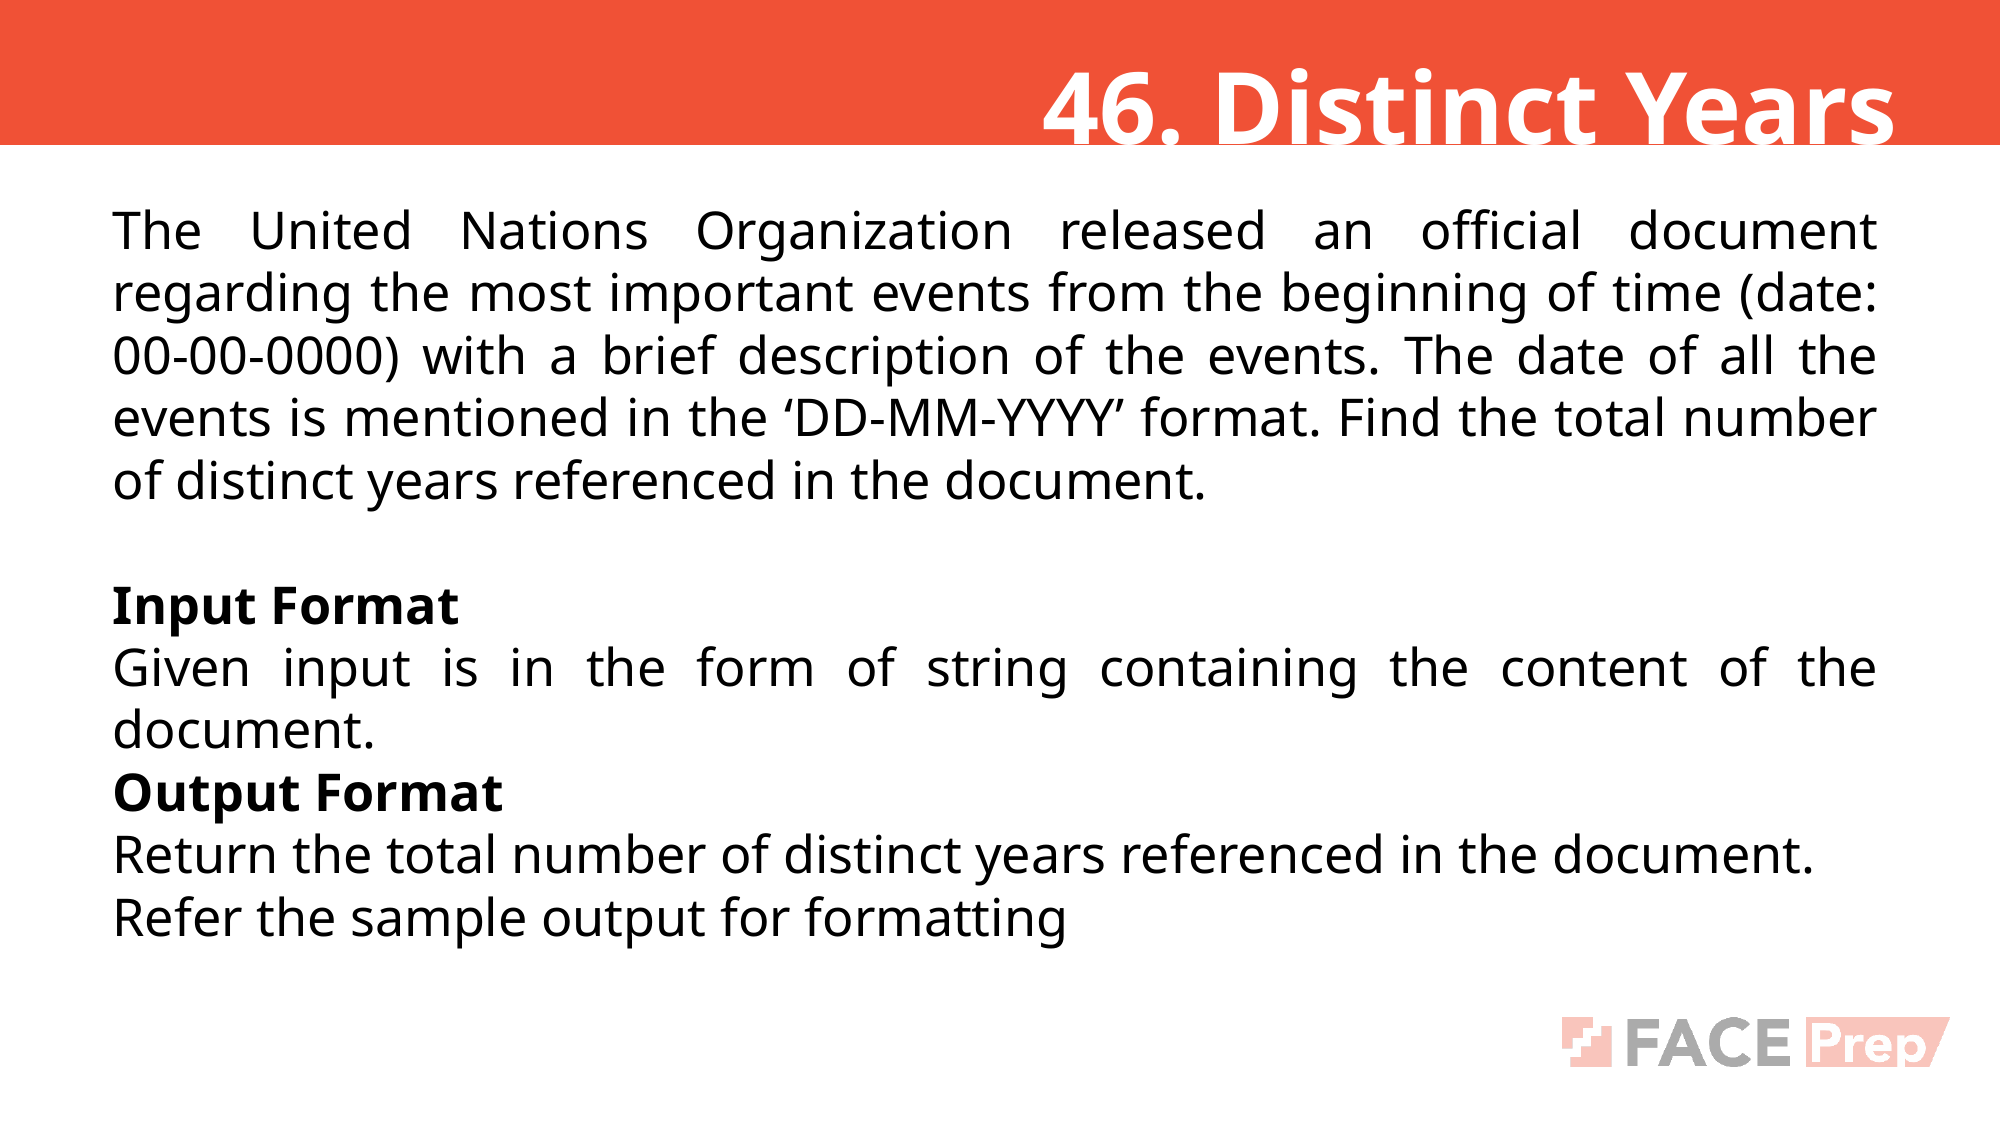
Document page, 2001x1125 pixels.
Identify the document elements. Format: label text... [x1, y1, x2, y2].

text_box [0, 0, 2000, 146]
text_box The United Nations Organization released an official document regarding the most important events from the beginning of time (date: 00-00-0000) with a brief description of the events. The date of all the events is mentioned in the ‘DD-MM-YYYY’ format. Find the total number of distinct years referenced in the document. Input Format Given input is in the form of string containing the content of the document. Output Format Return the total number of distinct years referenced in the document. Refer the sample output for formatting [98, 189, 1895, 955]
picture [1562, 1017, 1950, 1067]
text_box 46. Distinct Years [31, 37, 1914, 173]
